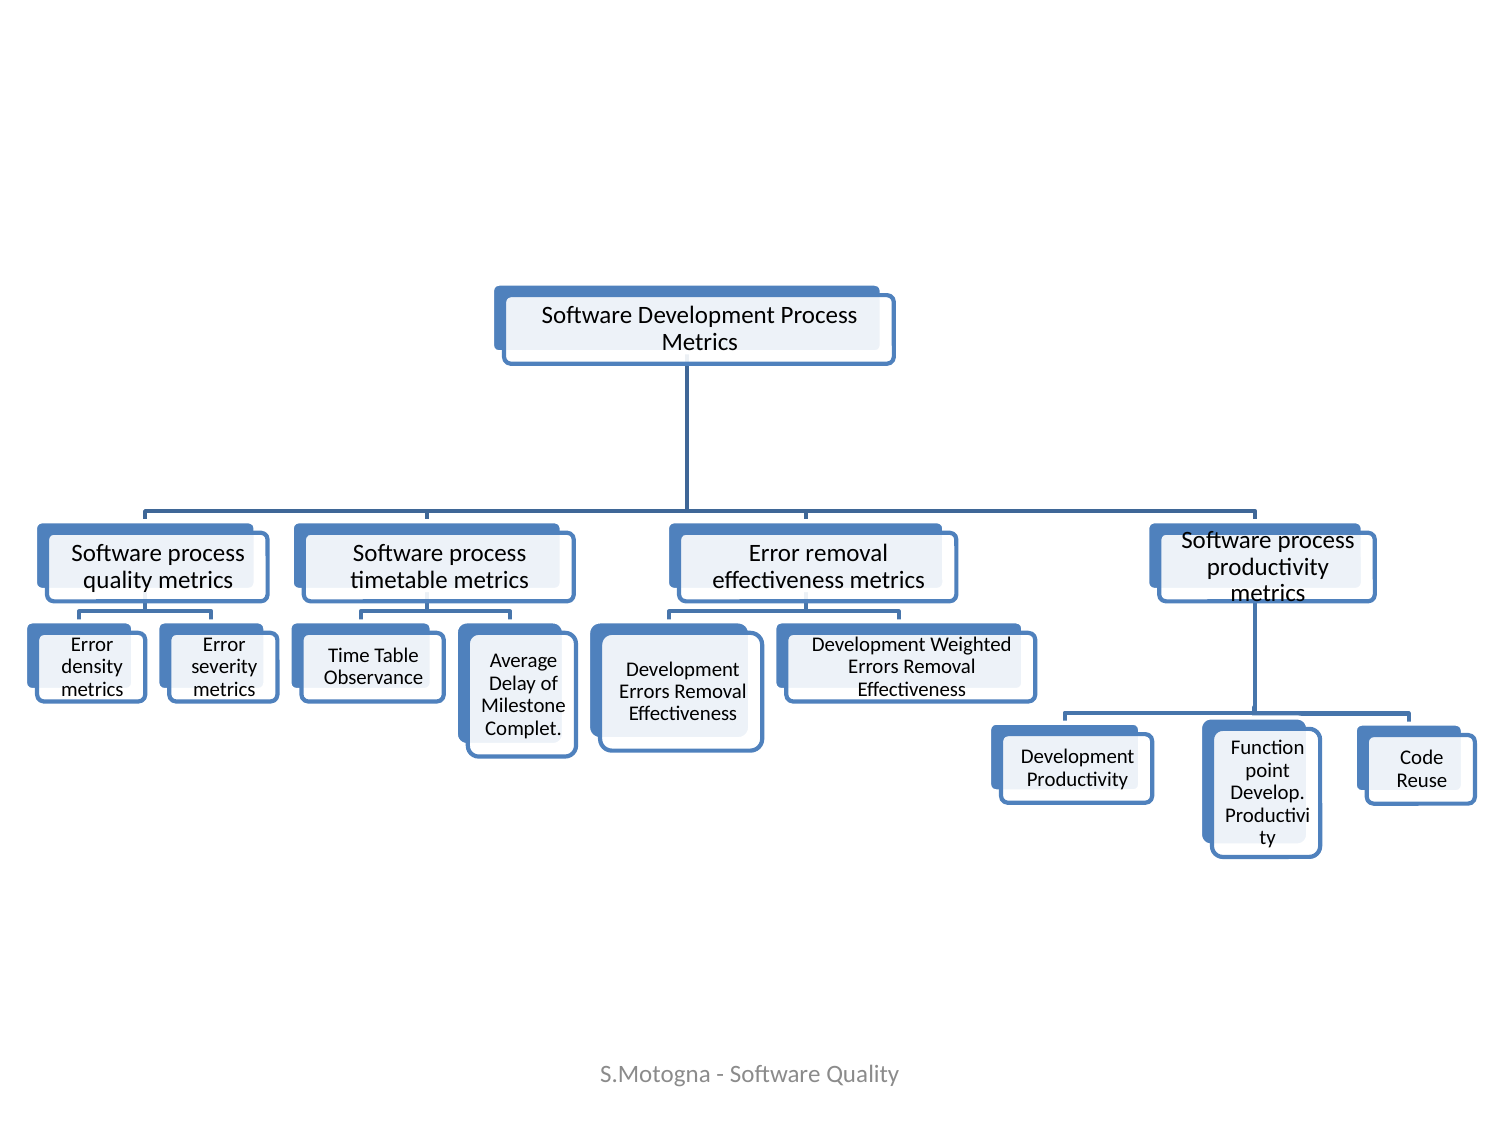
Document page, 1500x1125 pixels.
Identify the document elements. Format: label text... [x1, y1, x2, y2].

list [24, 134, 1476, 1048]
footer S.Motogna - Software Quality [512, 1057, 988, 1103]
